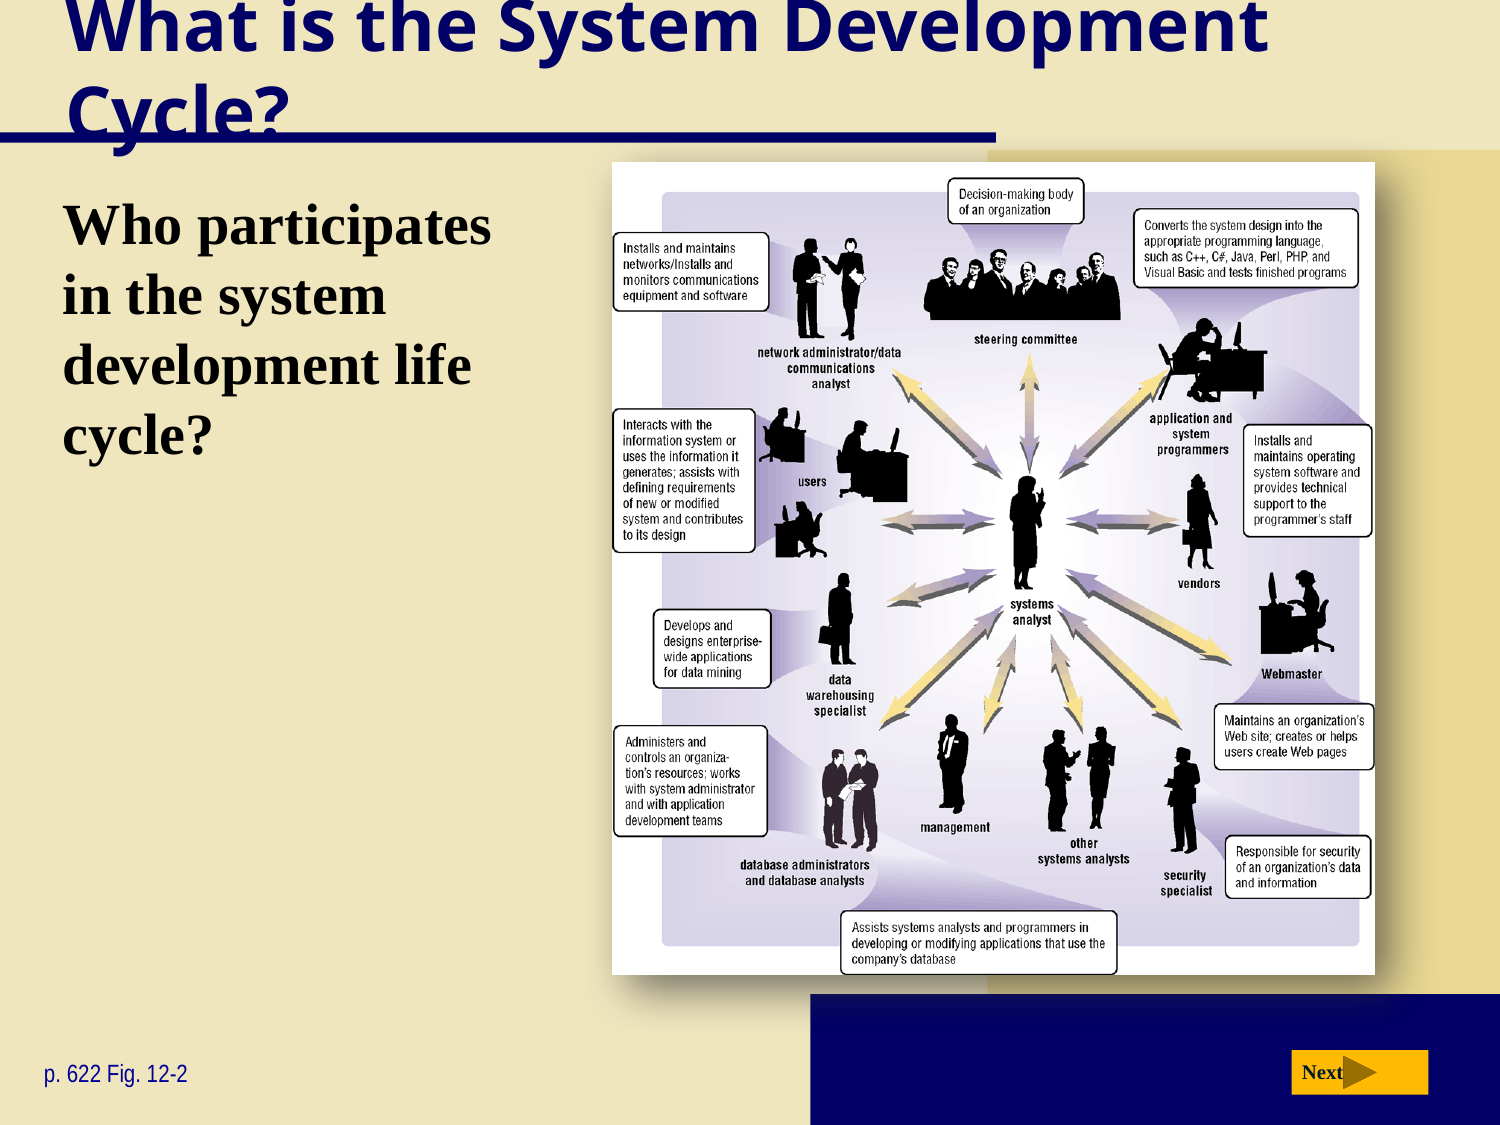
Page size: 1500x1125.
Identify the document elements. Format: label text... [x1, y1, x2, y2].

title What is the System Development Cycle? [49, 0, 1459, 133]
text_box p. 622 Fig. 12-2 [29, 1050, 284, 1095]
picture [612, 162, 1376, 975]
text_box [1286, 1049, 1429, 1095]
list Who participates in the system development life cycle? [47, 178, 536, 613]
